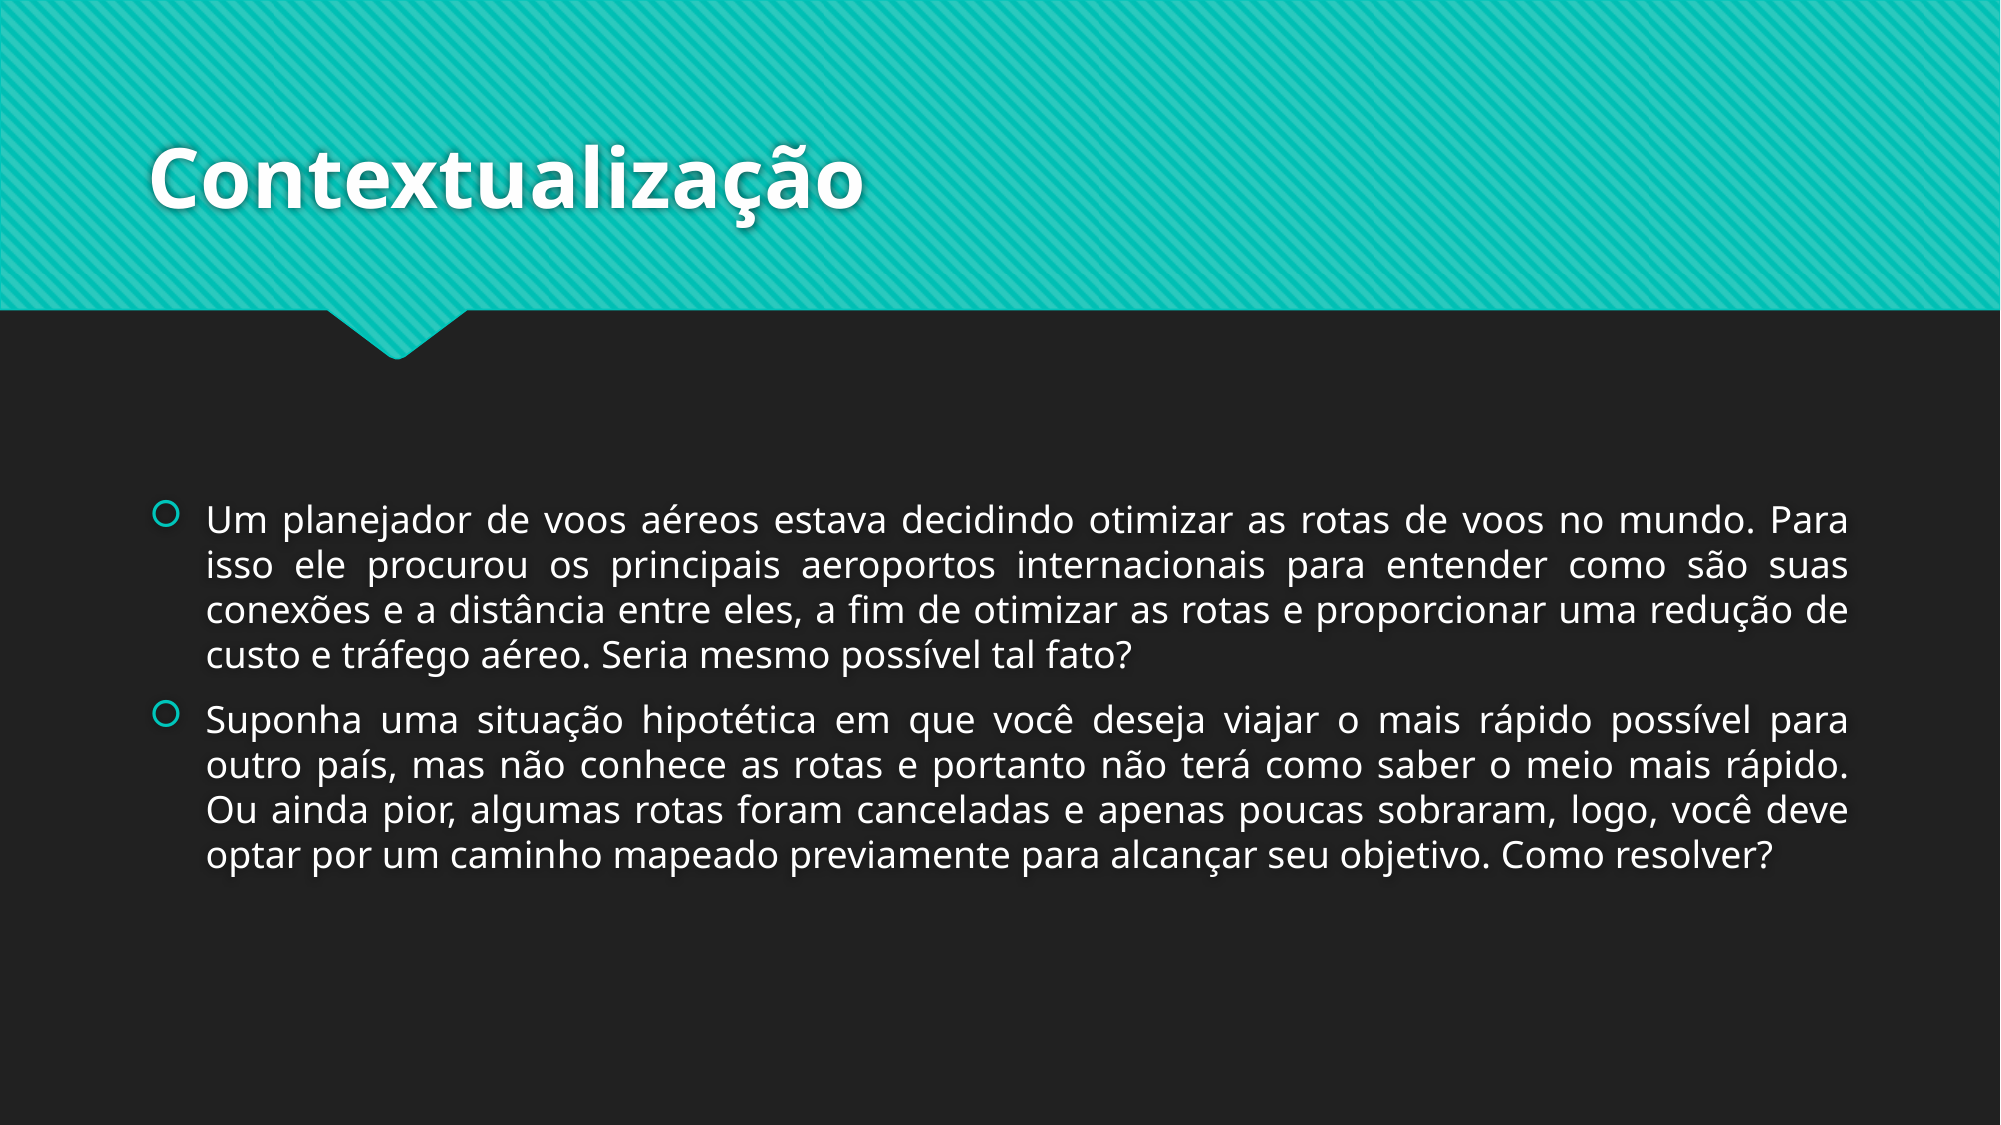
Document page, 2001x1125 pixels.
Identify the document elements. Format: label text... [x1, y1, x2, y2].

title Contextualização [132, 73, 1868, 233]
list Um planejador de voos aéreos estava decidindo otimizar as rotas de voos no mundo. Para isso ele procurou os principais aeroportos internacionais para entender como são suas conexões e a distância entre eles, a fim de otimizar as rotas e proporcionar uma redução de custo e tráfego aéreo. Seria mesmo possível tal fato? Suponha uma situação hipotética em que você deseja viajar o mais rápido possível para outro país, mas não conhece as rotas e portanto não terá como saber o meio mais rápido. Ou ainda pior, algumas rotas foram canceladas e apenas poucas sobraram, logo, você deve optar por um caminho mapeado previamente para alcançar seu objetivo. Como resolver? [134, 364, 1866, 1074]
